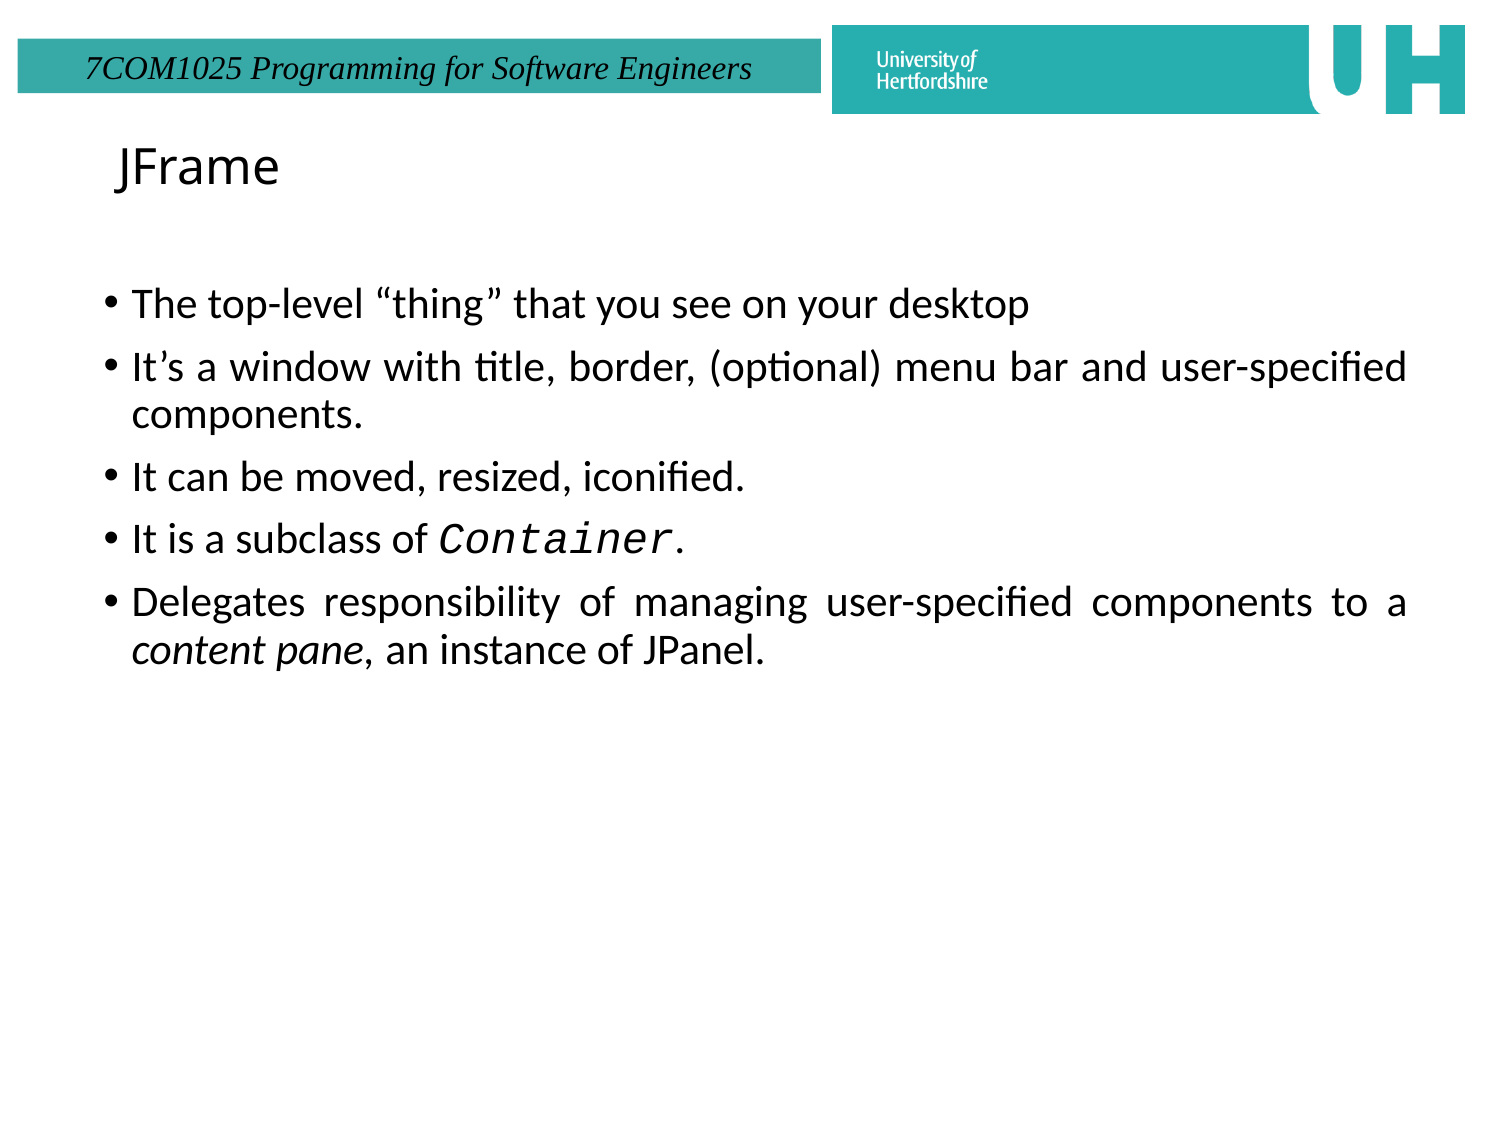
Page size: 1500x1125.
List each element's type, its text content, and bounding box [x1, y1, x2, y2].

list The top-level “thing” that you see on your desktop It’s a window with title, border, (optional) menu bar and user-specified components. It can be moved, resized, iconified. It is a subclass of Container. Delegates responsibility of managing user-specified components to a content pane, an instance of JPanel. [88, 272, 1424, 987]
picture [832, 25, 1465, 114]
title JFrame [103, 59, 1397, 272]
